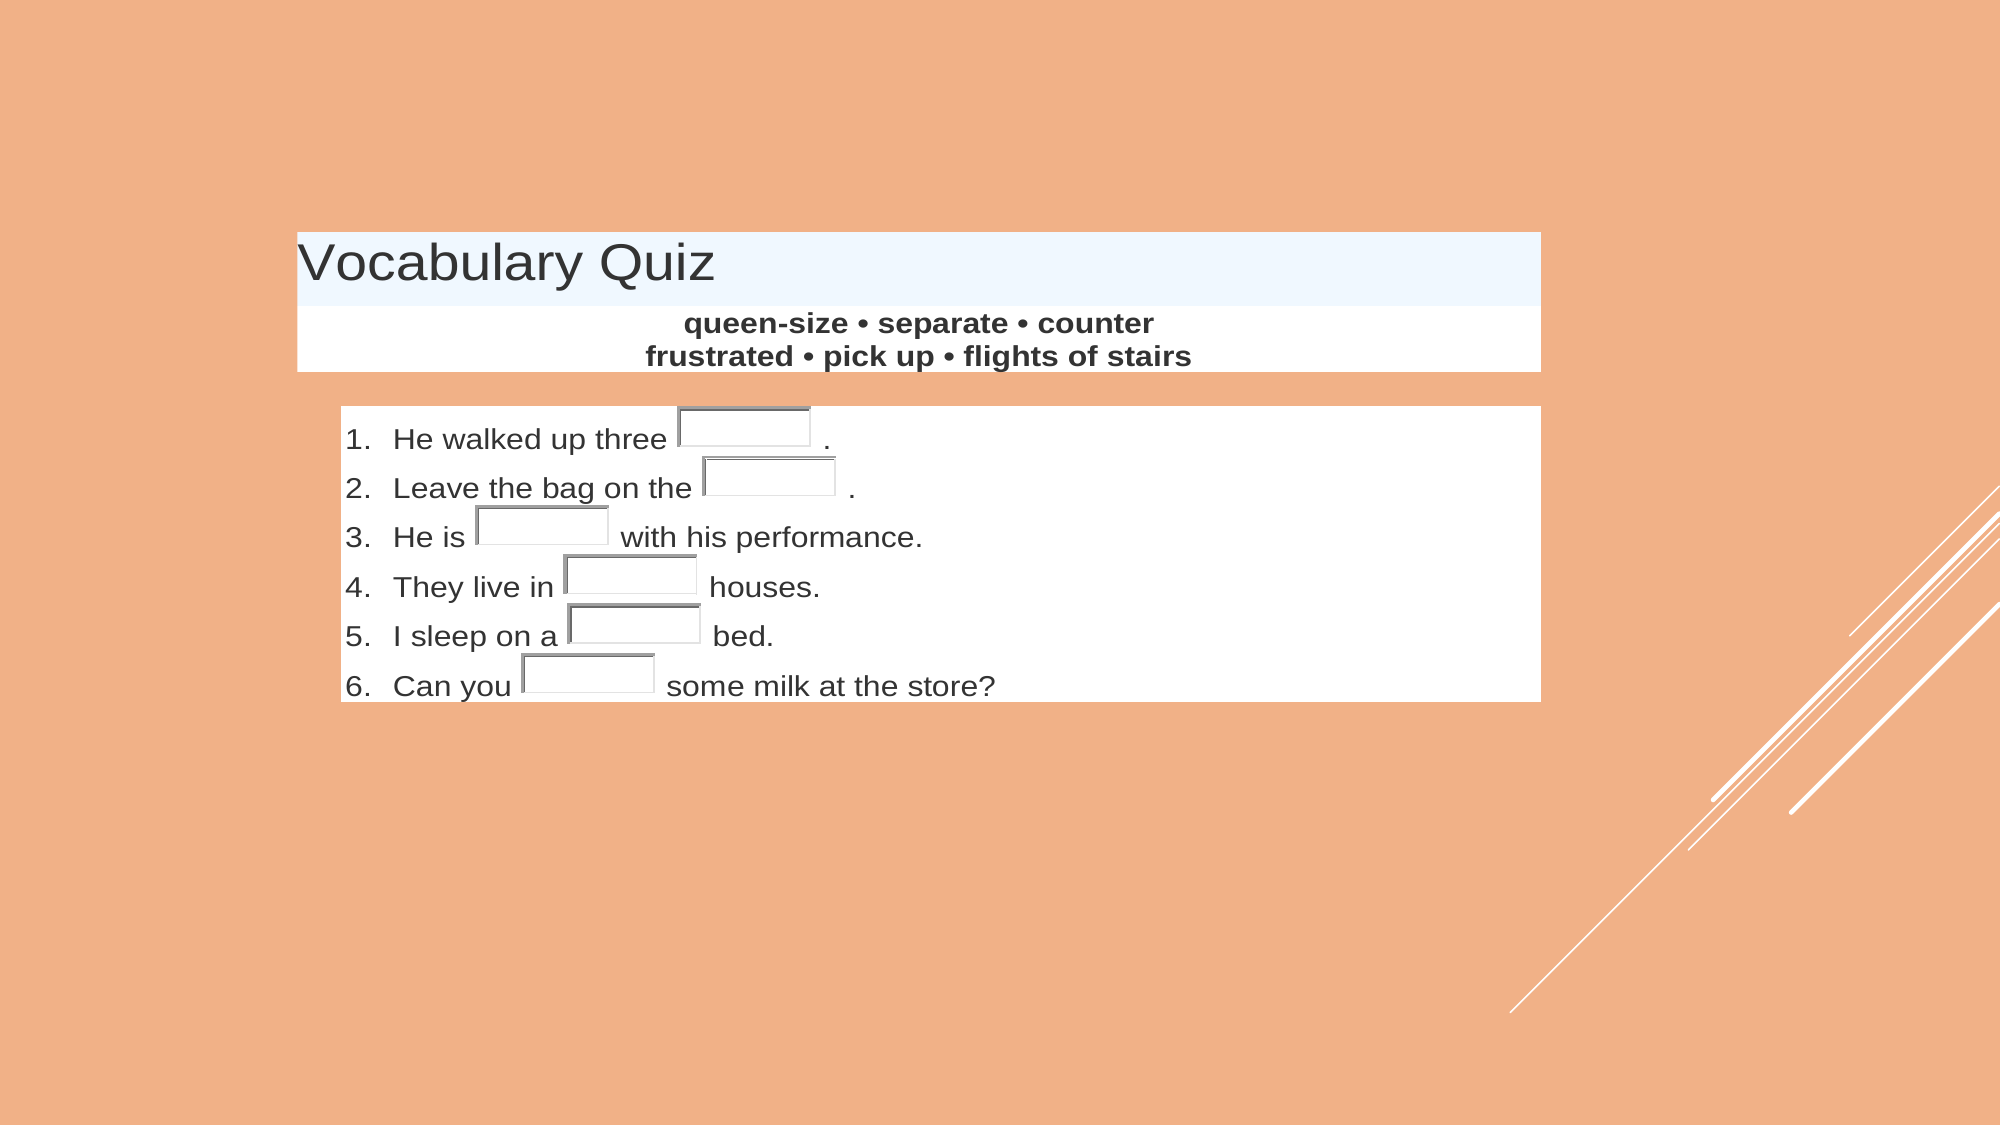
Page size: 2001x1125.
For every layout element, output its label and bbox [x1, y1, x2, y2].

picture [296, 231, 1544, 790]
